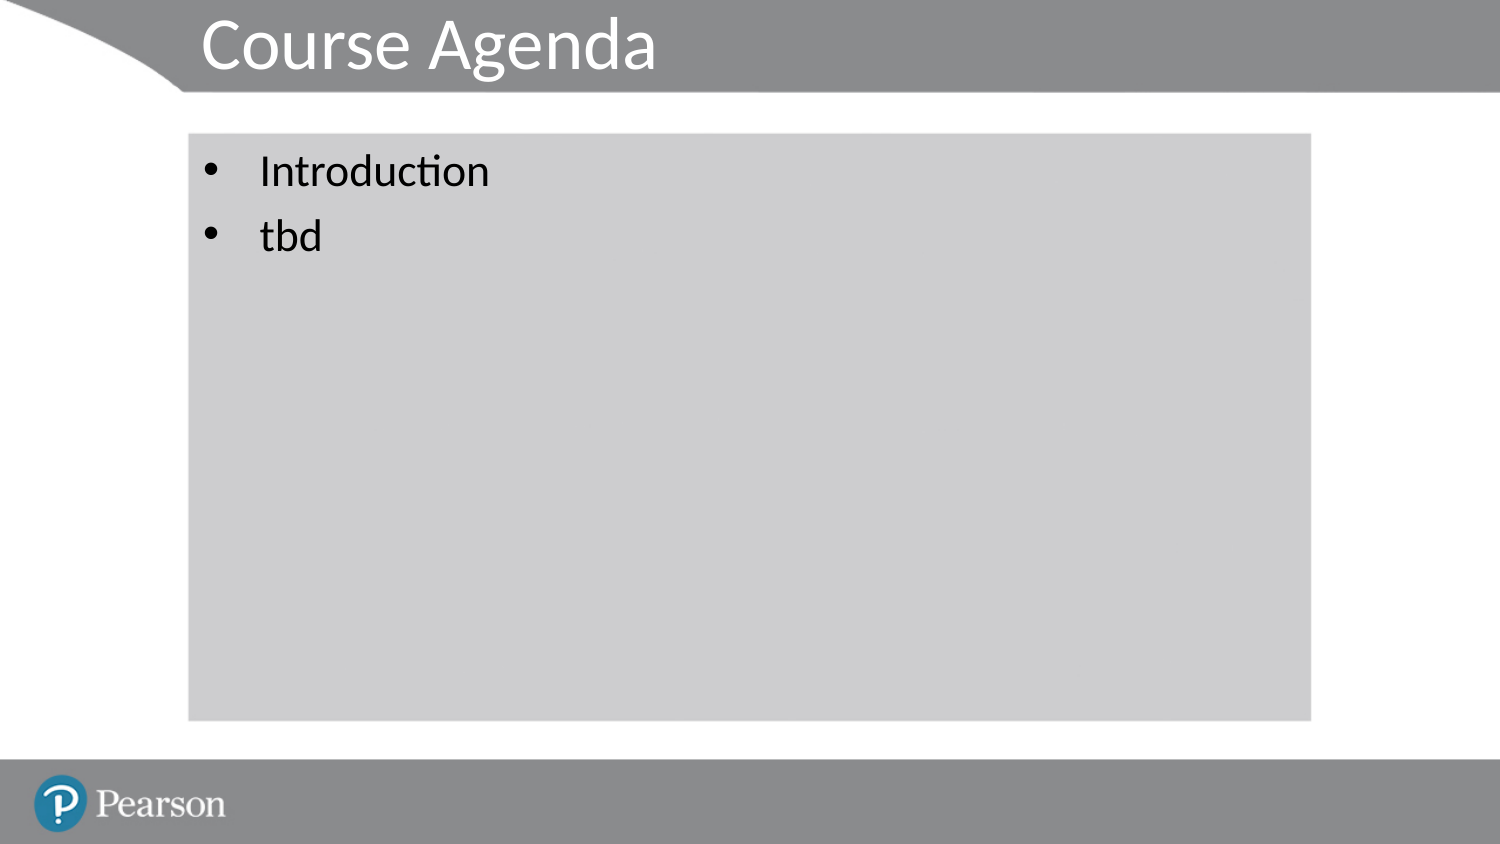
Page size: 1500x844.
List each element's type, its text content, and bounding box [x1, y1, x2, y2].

title Course Agenda [186, 0, 1425, 79]
list Introduction tbd [188, 133, 1311, 716]
picture [0, 0, 1500, 844]
